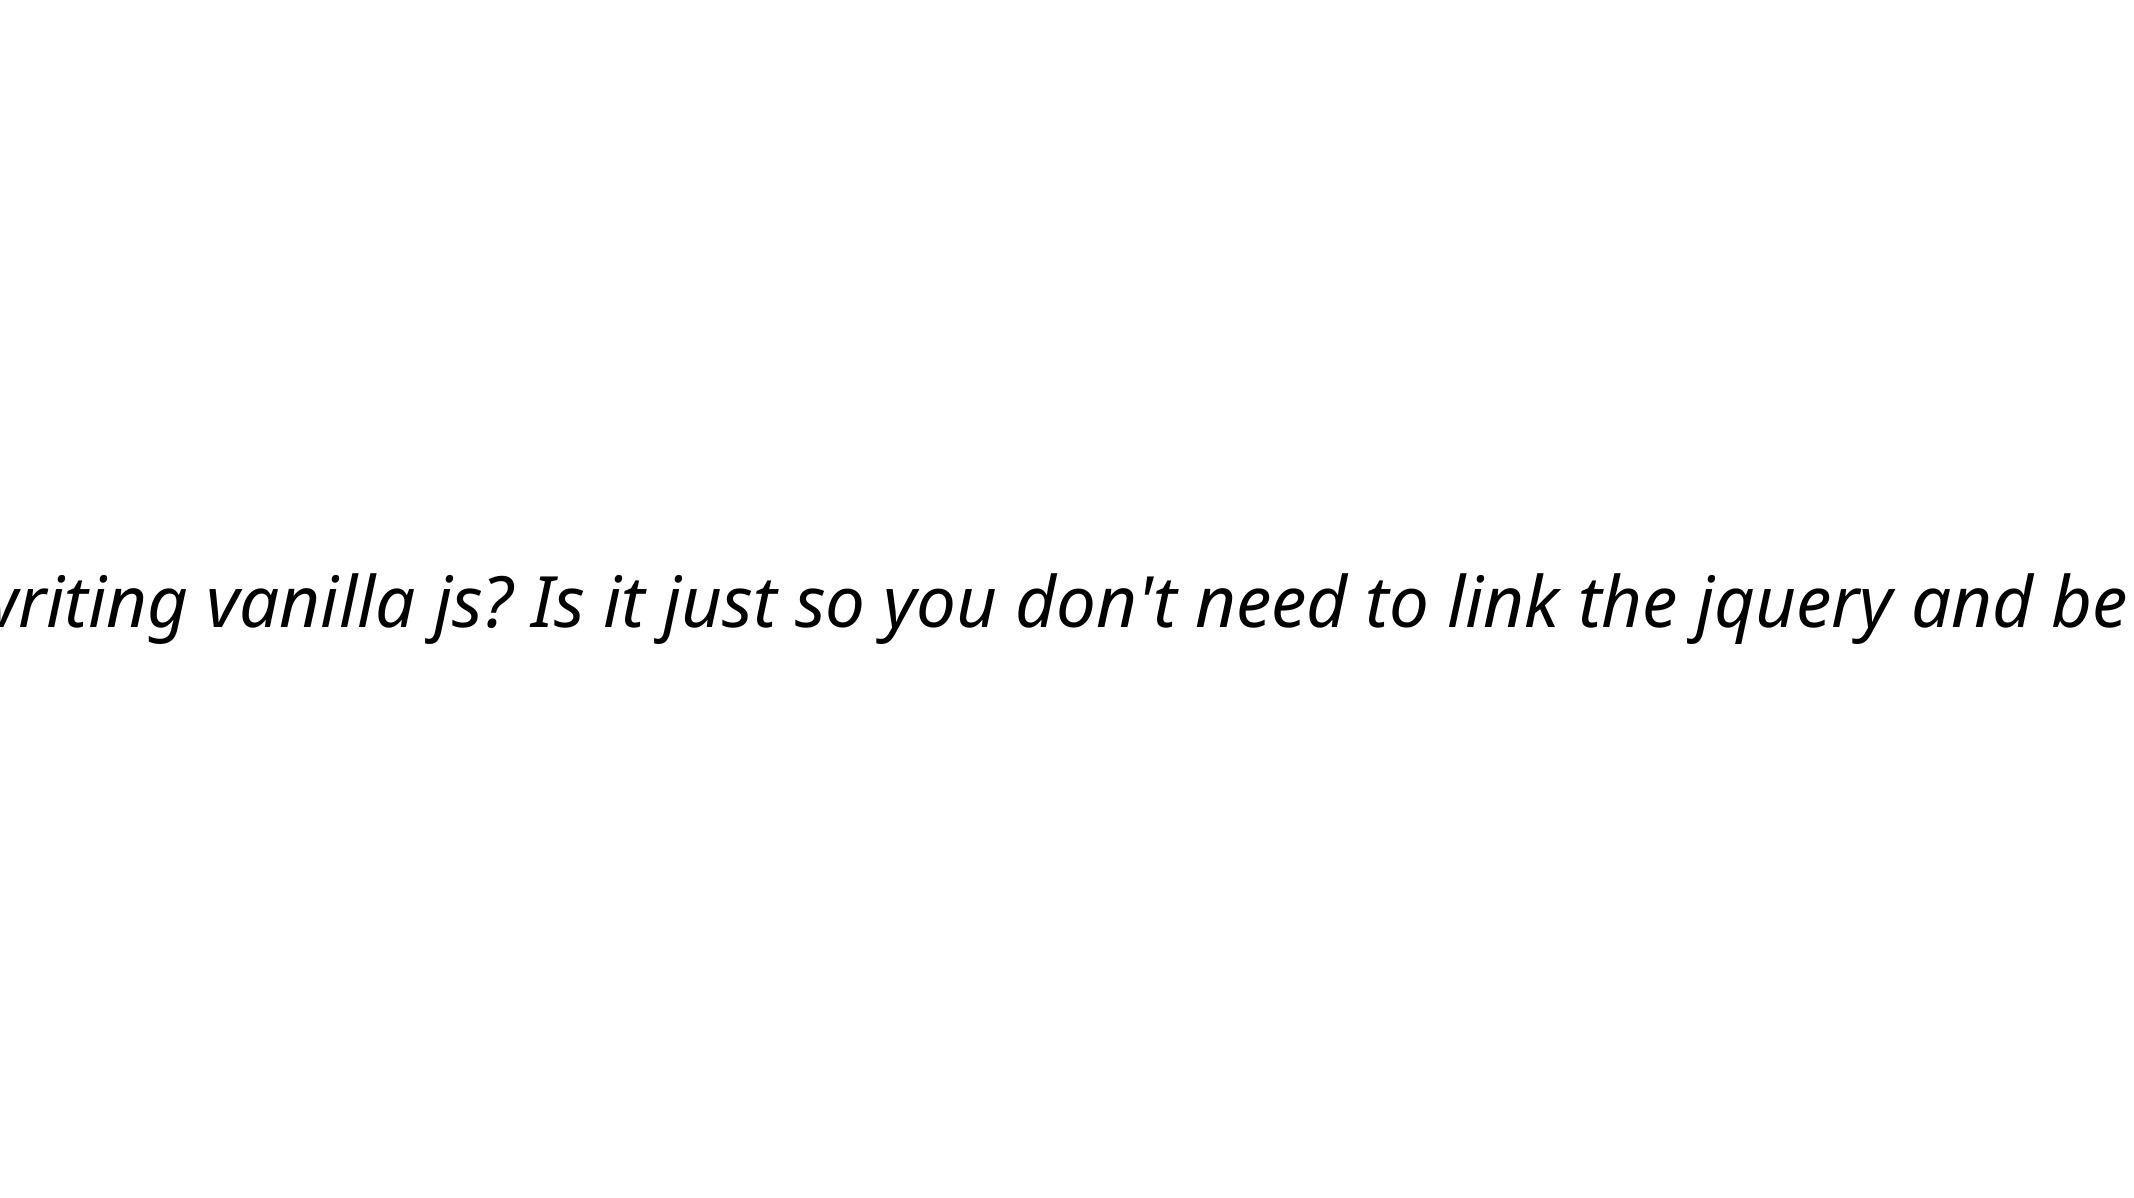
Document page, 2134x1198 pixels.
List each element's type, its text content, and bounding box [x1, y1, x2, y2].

text_box “Is there an advantage to writing vanilla js? Is it just so you don't need to link the jquery and be connected to the internet.” [0, 548, 2134, 650]
